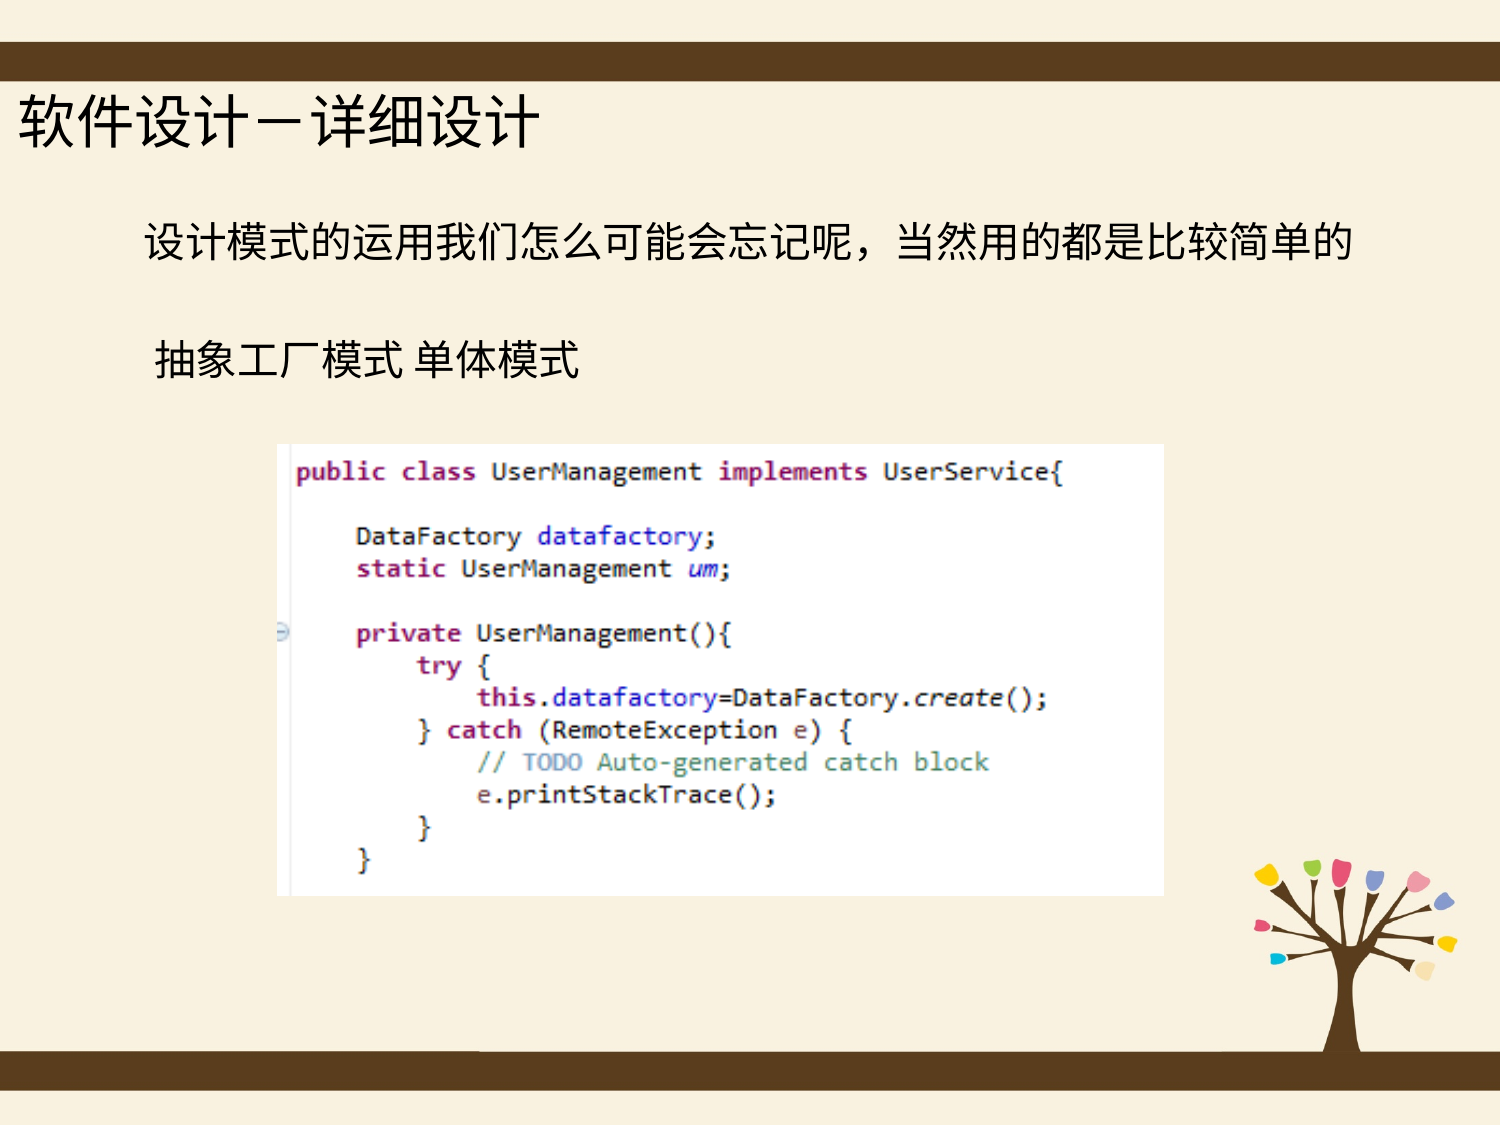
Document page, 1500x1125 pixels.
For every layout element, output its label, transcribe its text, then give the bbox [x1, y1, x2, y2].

text_box 软件设计－详细设计 [3, 78, 558, 163]
picture [0, 0, 1500, 1125]
text_box 抽象工厂模式 单体模式 [139, 326, 596, 392]
text_box 设计模式的运用我们怎么可能会忘记呢，当然用的都是比较简单的 [128, 208, 1370, 273]
